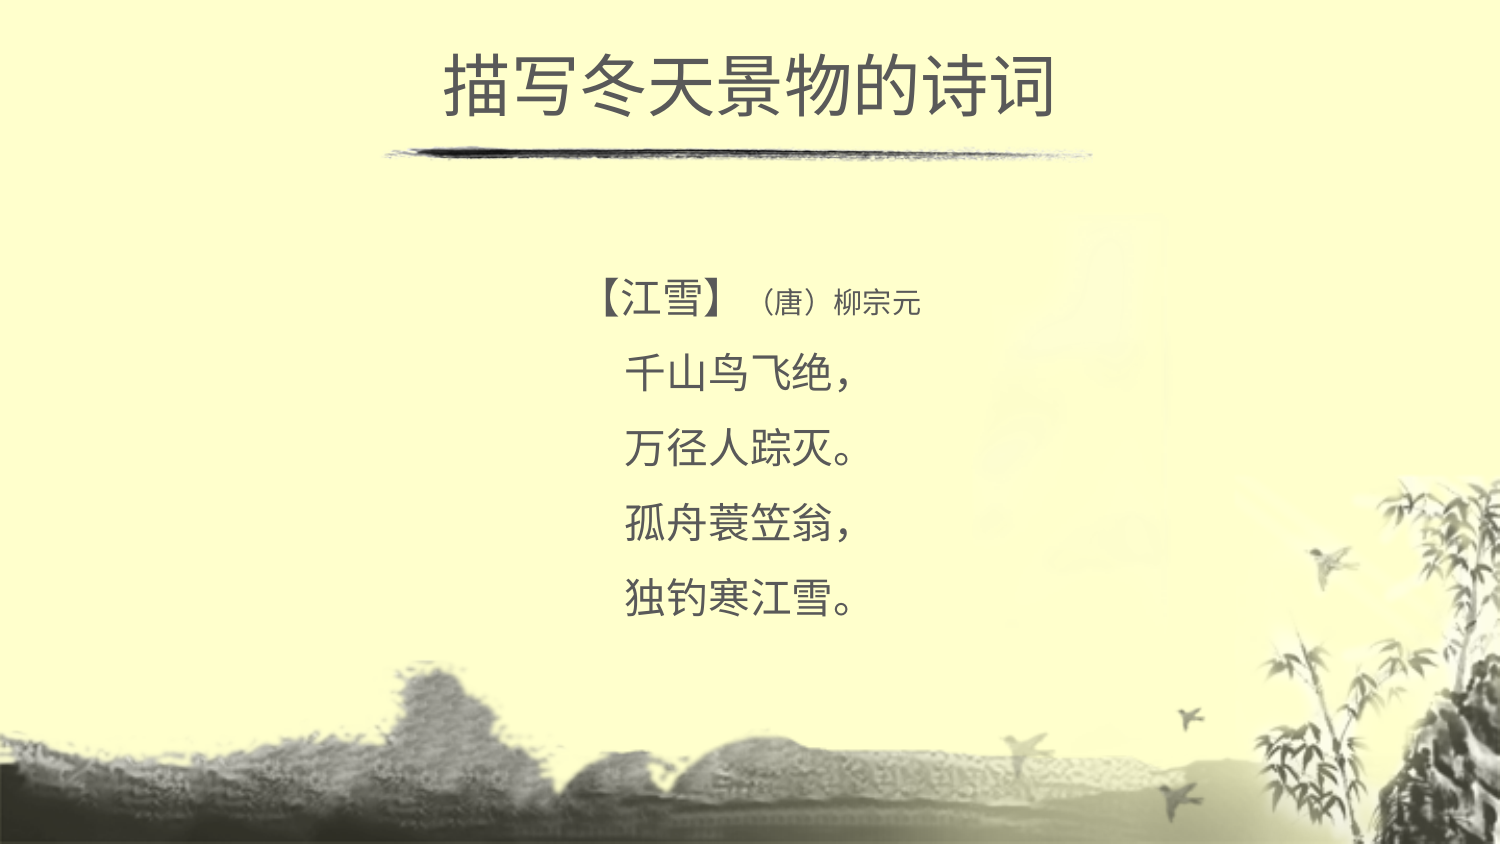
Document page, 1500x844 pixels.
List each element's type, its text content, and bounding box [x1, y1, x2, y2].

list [379, 144, 1104, 164]
picture [0, 0, 1500, 844]
text_box 【江雪】（唐）柳宗元 千山鸟飞绝， 万径人踪灭。 孤舟蓑笠翁， 独钓寒江雪。 [522, 239, 978, 630]
title 描写冬天景物的诗词 [103, 44, 1397, 208]
